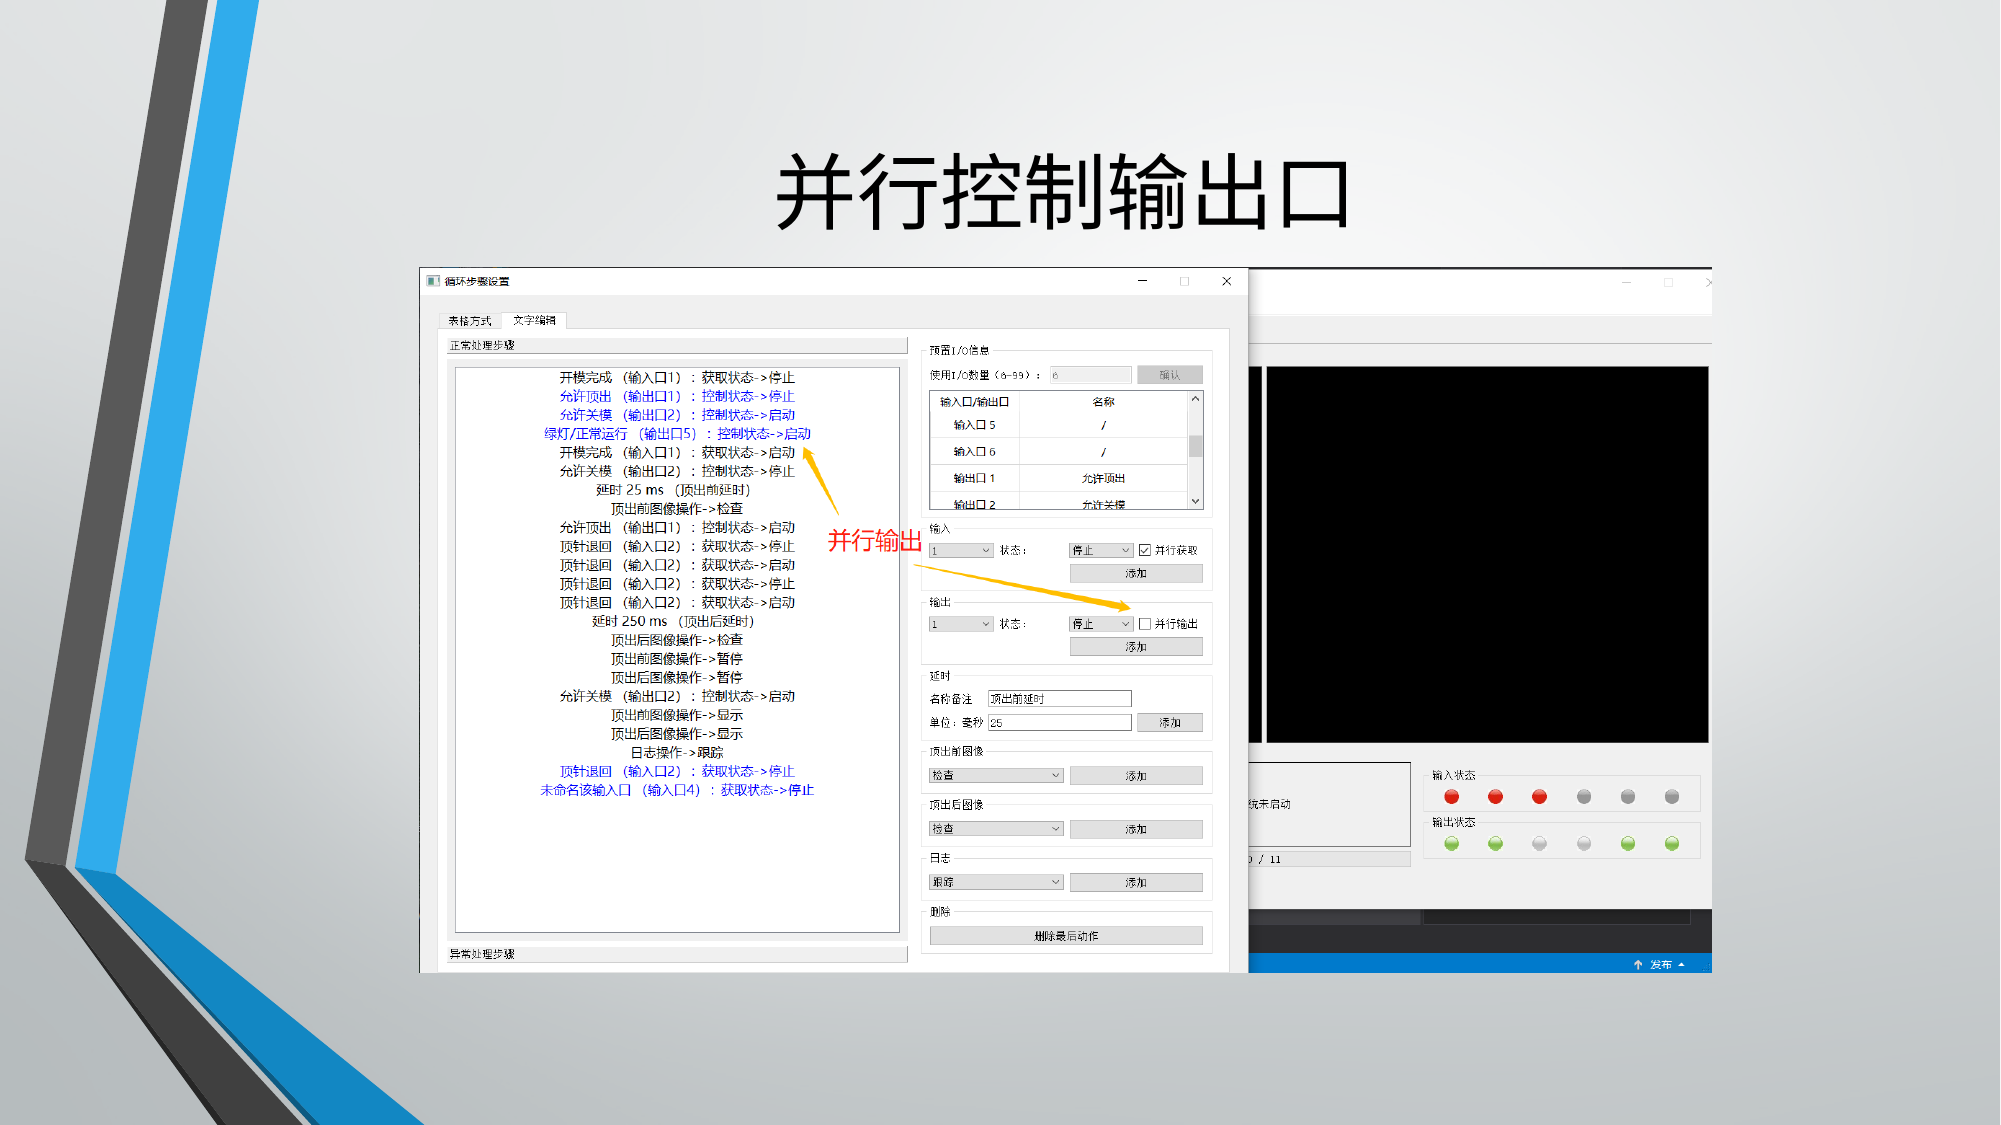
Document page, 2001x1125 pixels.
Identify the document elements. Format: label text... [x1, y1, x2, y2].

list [419, 267, 1712, 973]
title 并行控制输出口 [243, 112, 1887, 268]
